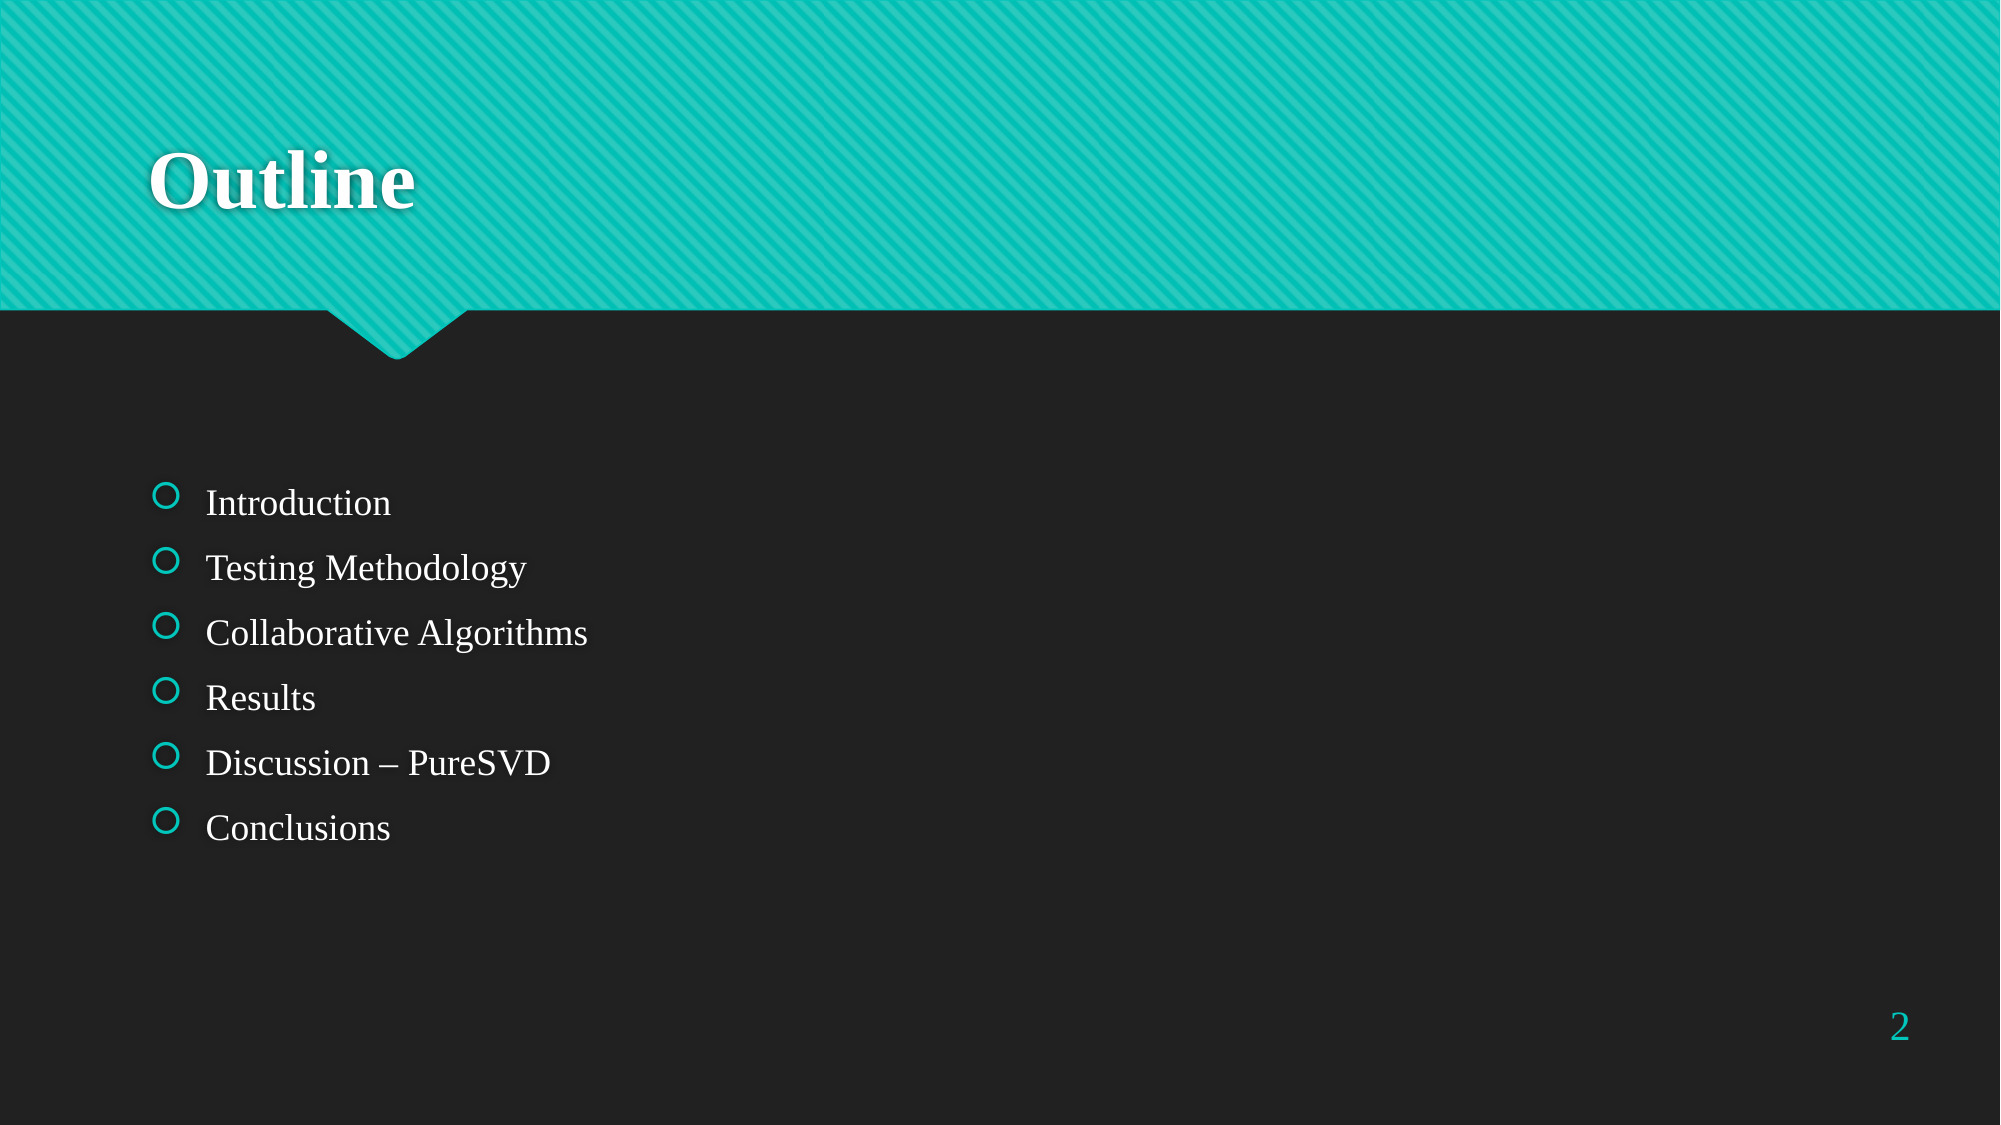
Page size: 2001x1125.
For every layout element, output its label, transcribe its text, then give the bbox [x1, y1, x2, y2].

list Introduction Testing Methodology Collaborative Algorithms Results Discussion – PureSVD Conclusions [134, 364, 1866, 962]
title Outline [132, 73, 1868, 233]
slide_number 2 [1751, 970, 1926, 1051]
